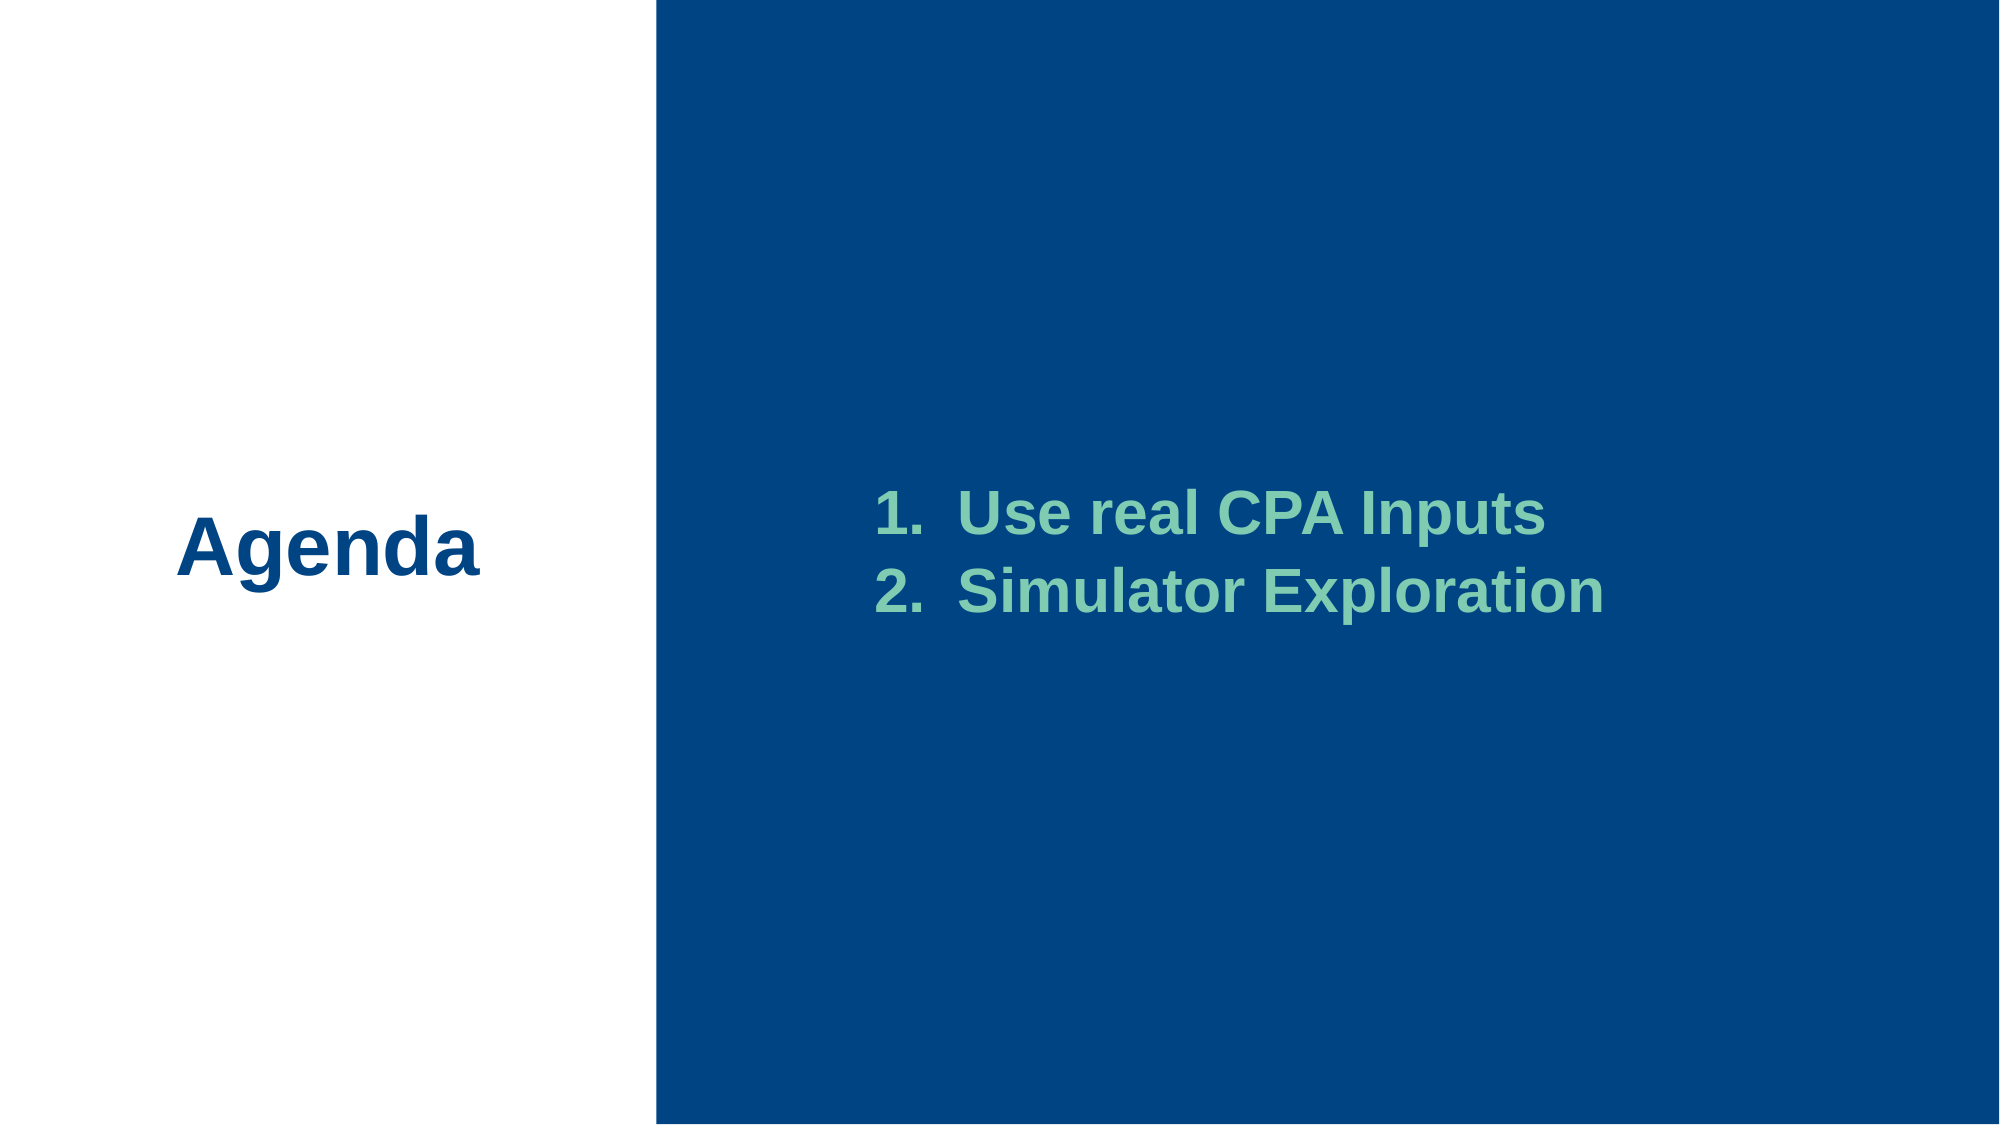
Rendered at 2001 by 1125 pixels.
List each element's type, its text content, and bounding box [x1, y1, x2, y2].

text_box Use real CPA Inputs Simulator Exploration [858, 57, 1941, 1040]
